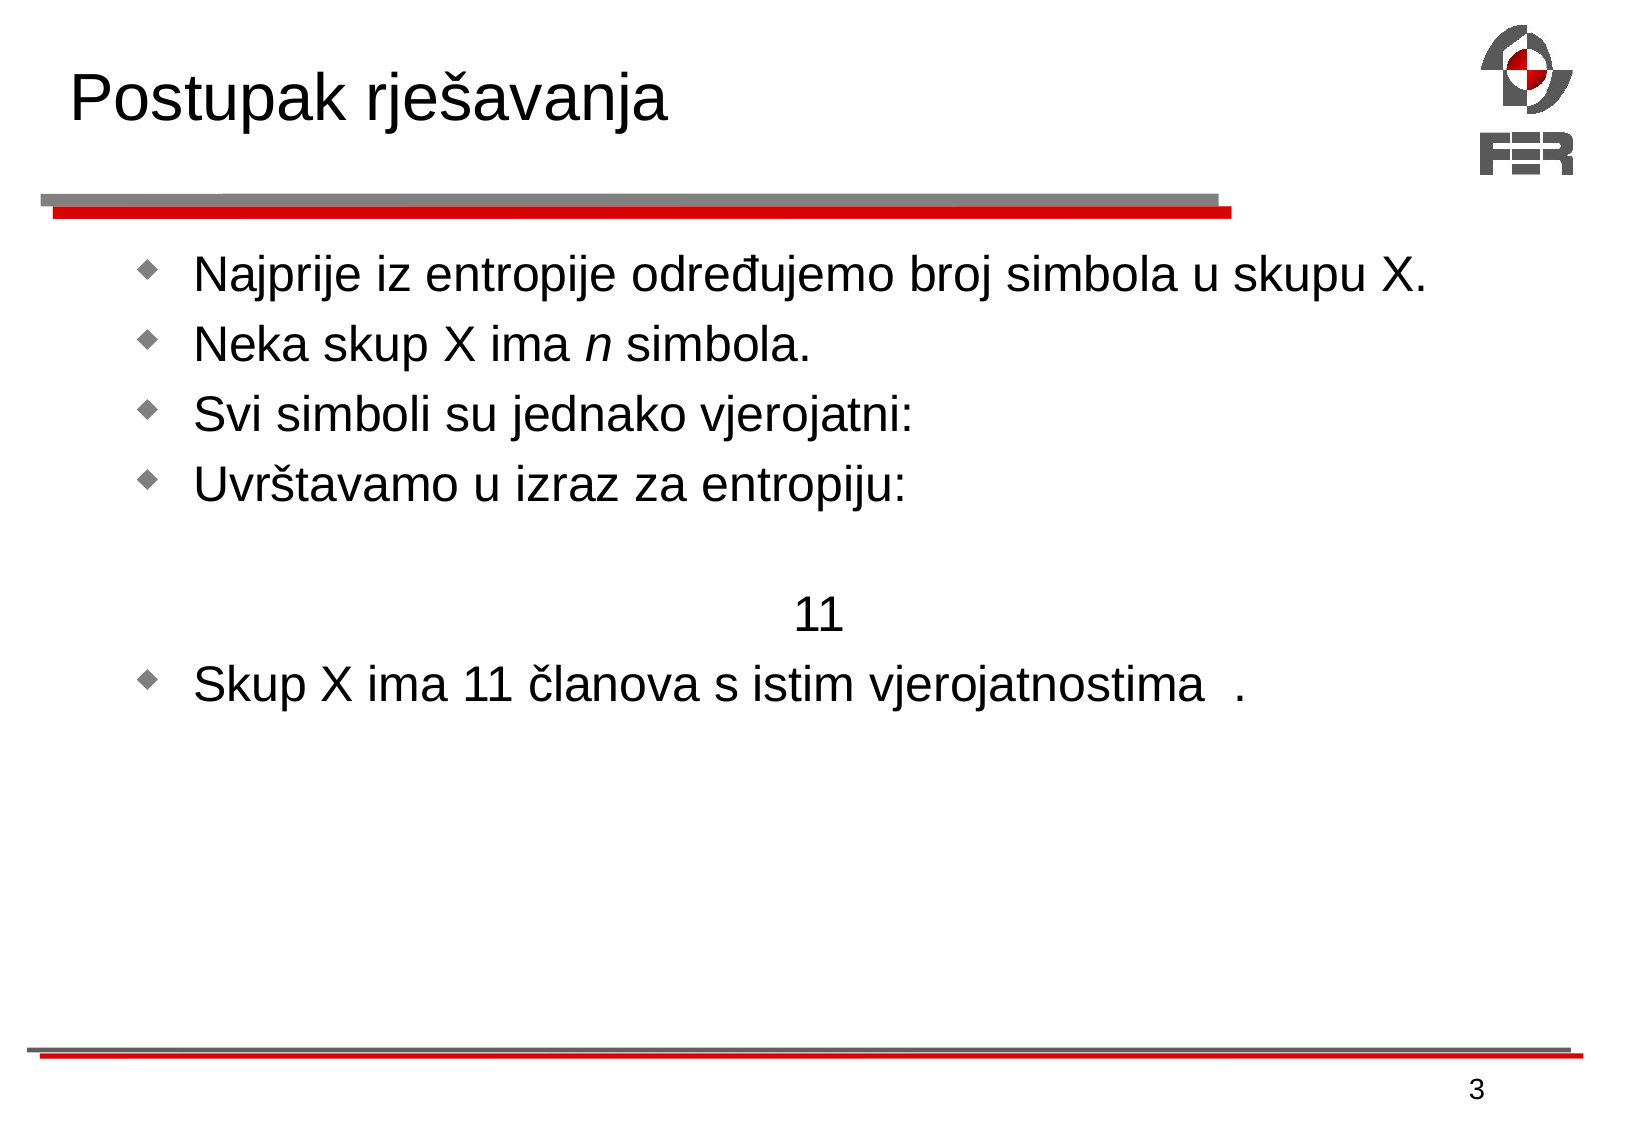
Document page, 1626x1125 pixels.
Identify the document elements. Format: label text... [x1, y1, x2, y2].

picture [1480, 24, 1573, 175]
slide_number 3 [1362, 1062, 1501, 1101]
title Postupak rješavanja [53, 0, 1436, 188]
